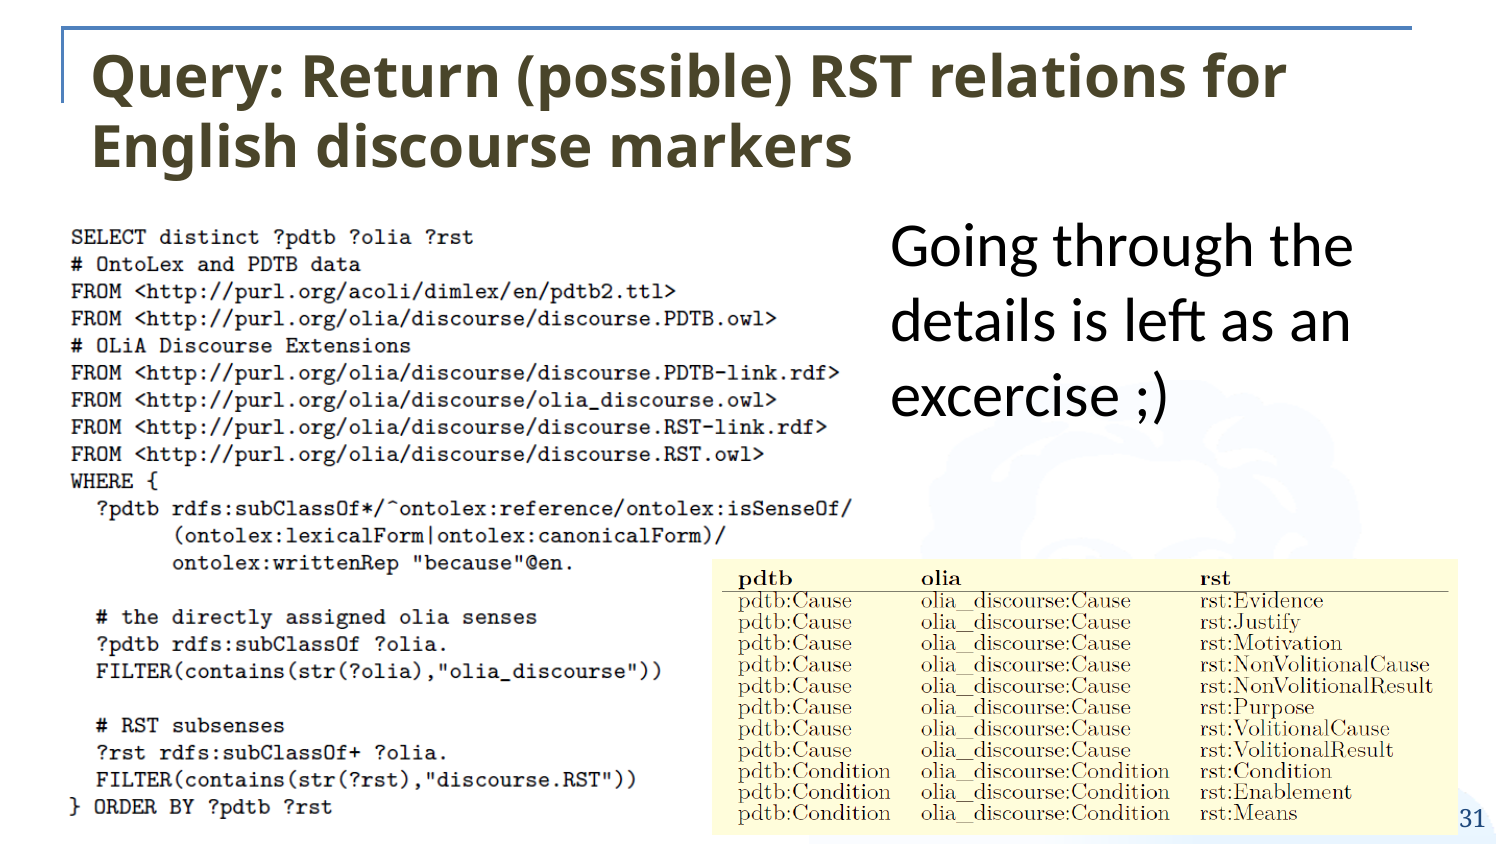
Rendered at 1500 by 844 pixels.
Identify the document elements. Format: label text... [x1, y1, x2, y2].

list Going through the details is left as an excercise ;) [875, 196, 1425, 557]
slide_number 31 [1455, 787, 1500, 844]
title Query: Return (possible) RST relations for English discourse markers [75, 32, 1425, 173]
picture [62, 221, 1458, 835]
